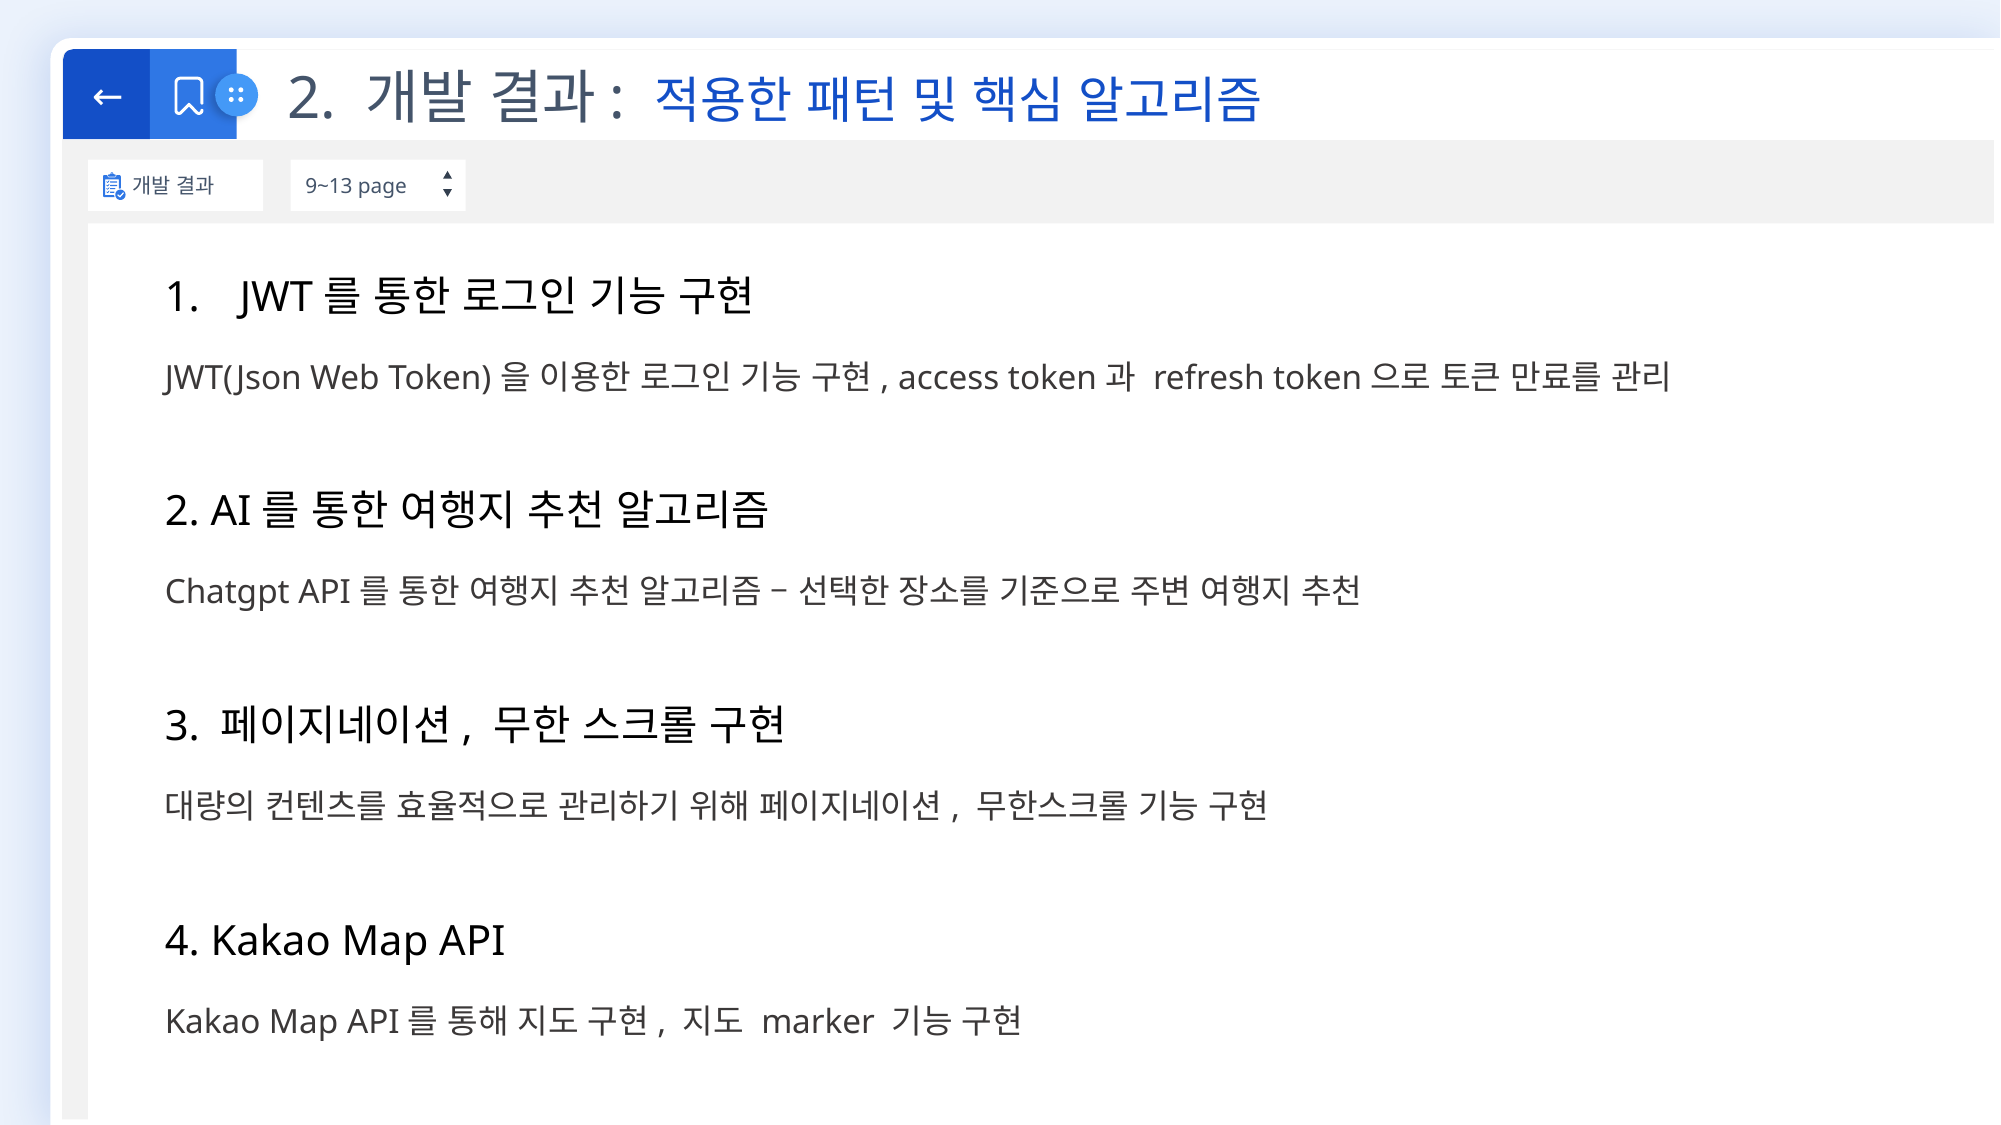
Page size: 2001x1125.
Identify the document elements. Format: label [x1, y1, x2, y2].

text_box [56, 43, 2000, 1125]
